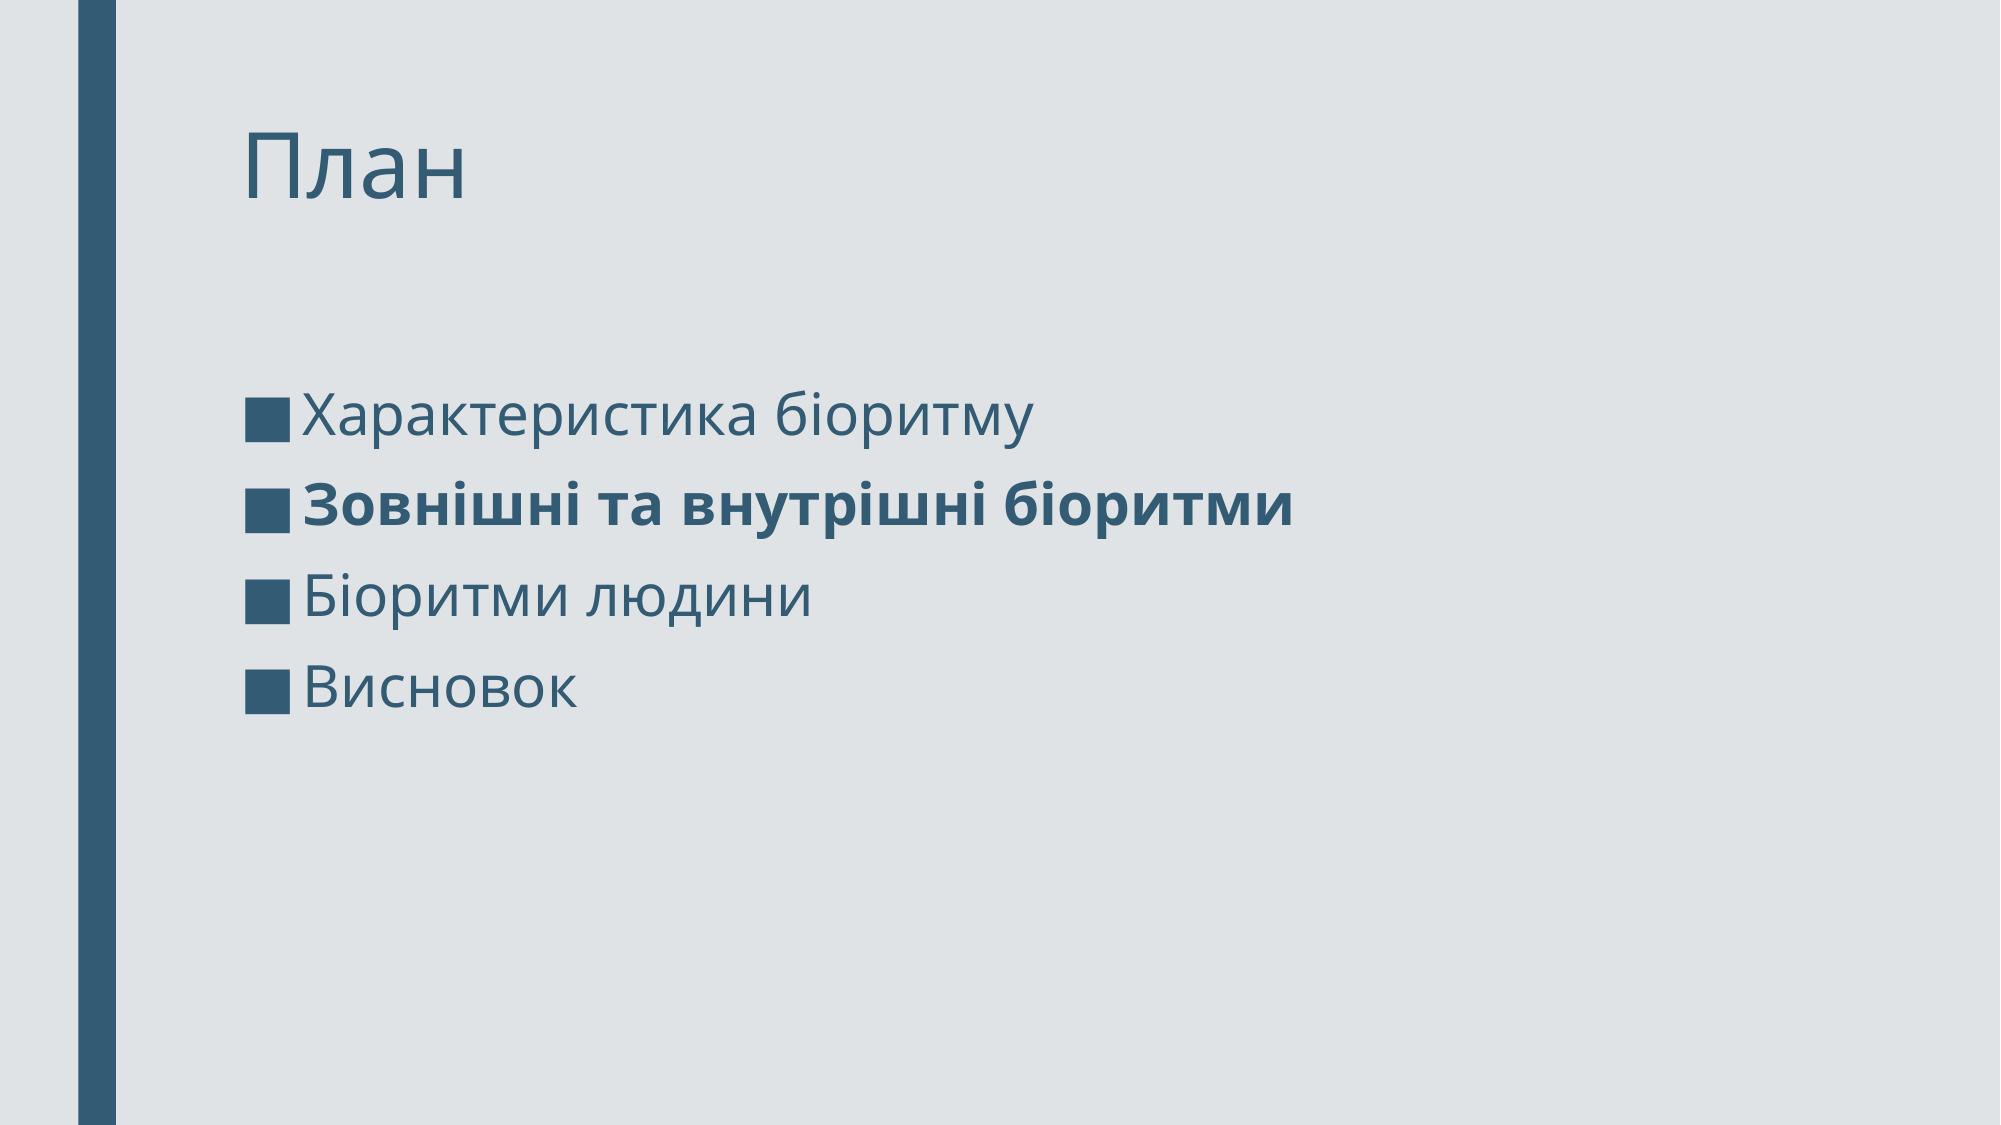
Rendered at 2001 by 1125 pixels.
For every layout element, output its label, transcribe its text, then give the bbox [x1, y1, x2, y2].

list Характеристика біоритму Зовнішні та внутрішні біоритми Біоритми людини Висновок [225, 375, 1800, 963]
title План [225, 112, 1800, 357]
